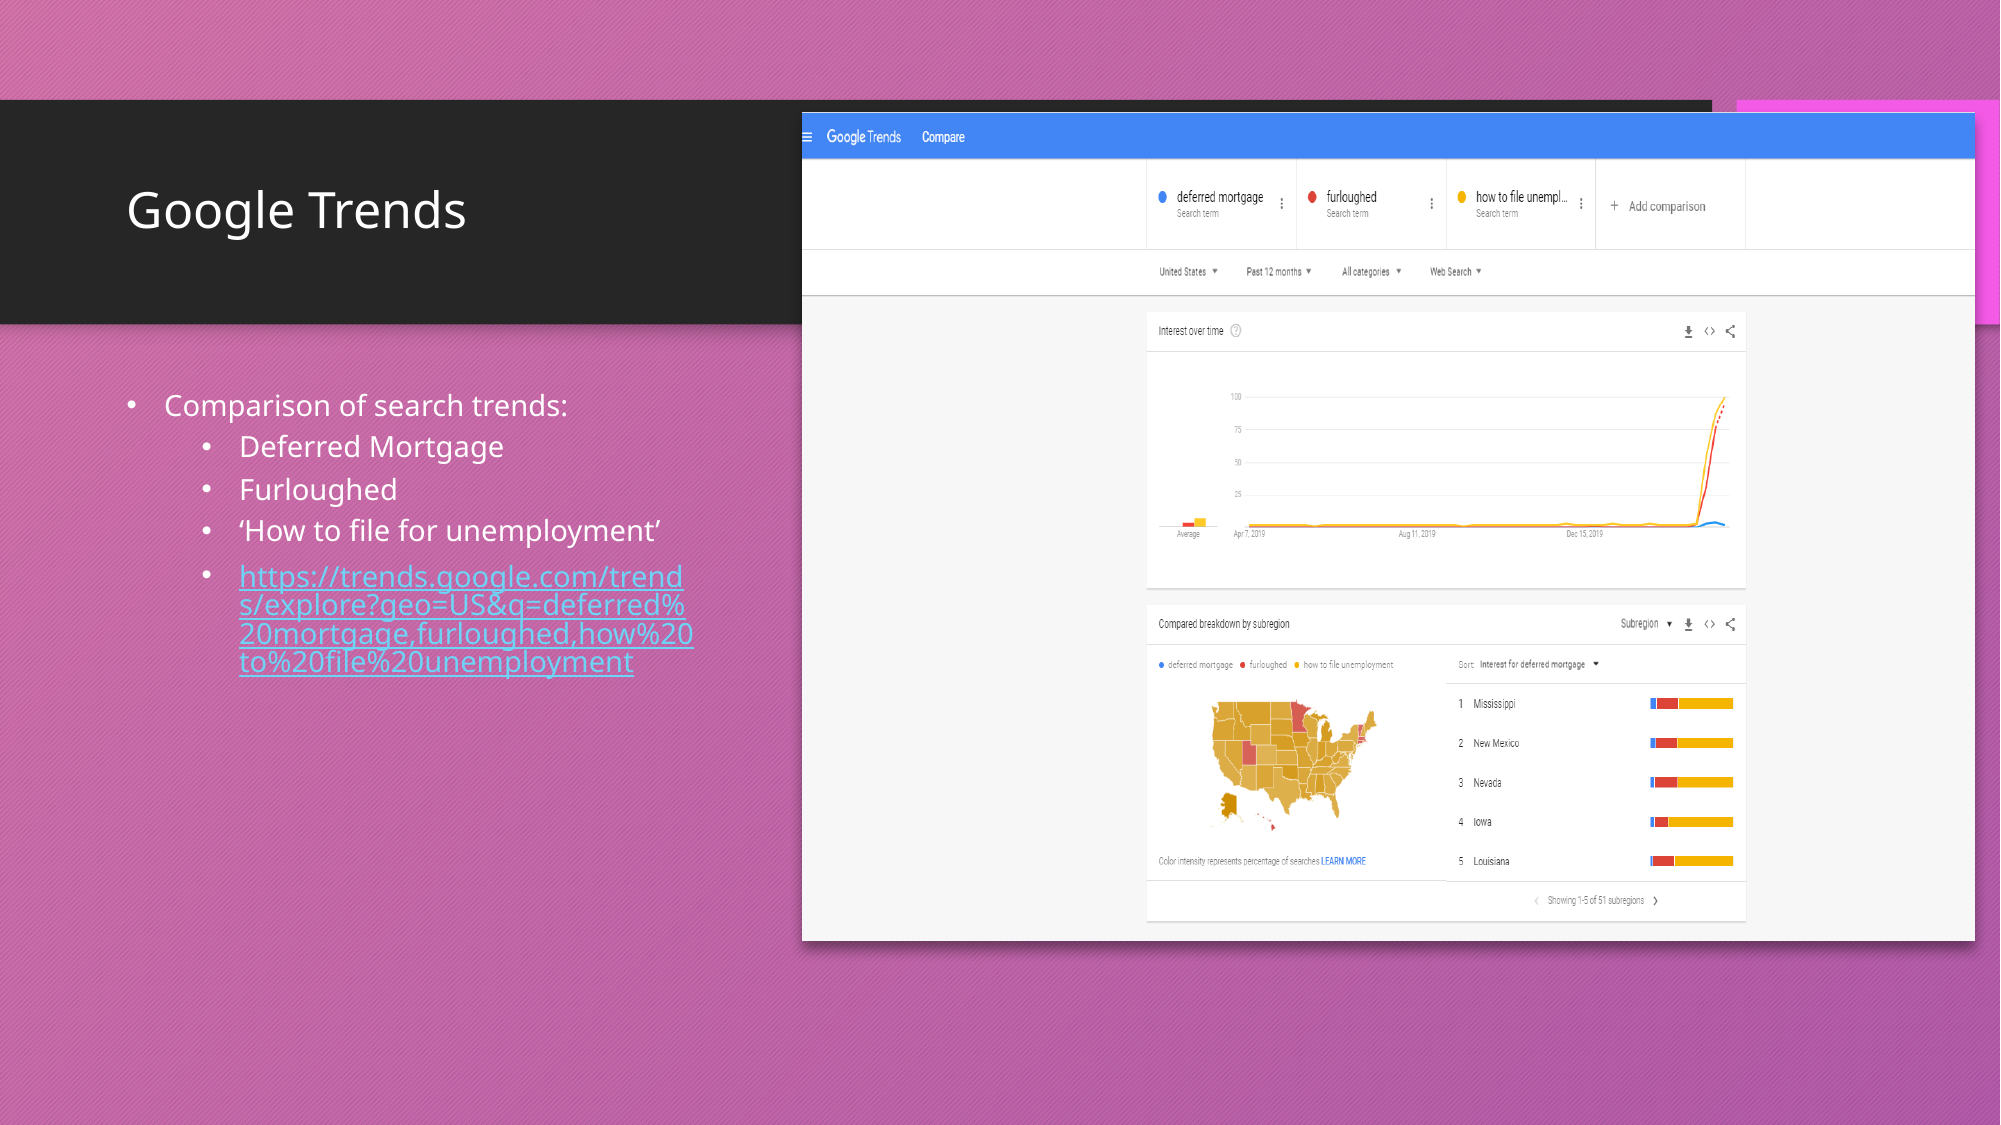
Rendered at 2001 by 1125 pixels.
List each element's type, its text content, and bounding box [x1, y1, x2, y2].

title Google Trends [111, 123, 791, 301]
picture [0, 111, 2000, 941]
list Comparison of search trends: Deferred Mortgage Furloughed ‘How to file for unemployment’ https://trends.google.com/trends/explore?geo=US&q=deferred%20mortgage,furloughed,how%20to%20file%20unemployment [111, 383, 712, 974]
